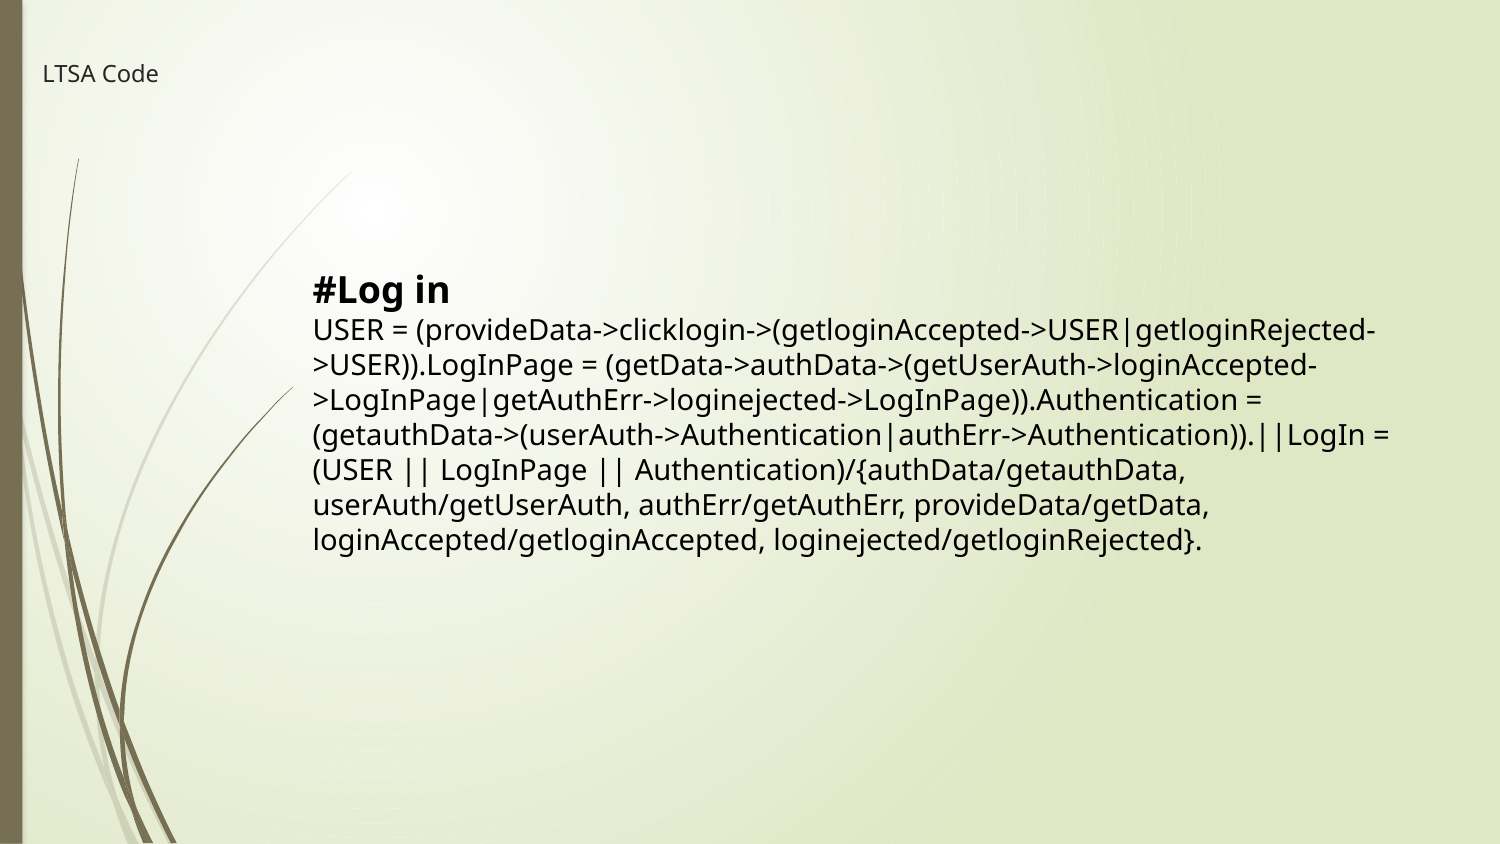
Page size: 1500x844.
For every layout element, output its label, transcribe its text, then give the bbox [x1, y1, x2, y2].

text_box #Log in USER = (provideData->clicklogin->(getloginAccepted->USER|getloginRejected->USER)).LogInPage = (getData->authData->(getUserAuth->loginAccepted->LogInPage|getAuthErr->loginejected->LogInPage)).Authentication = (getauthData->(userAuth->Authentication|authErr->Authentication)).||LogIn = (USER || LogInPage || Authentication)/{authData/getauthData, userAuth/getUserAuth, authErr/getAuthErr, provideData/getData, loginAccepted/getloginAccepted, loginejected/getloginRejected}. [297, 259, 1467, 564]
title LTSA Code [27, 43, 1289, 132]
